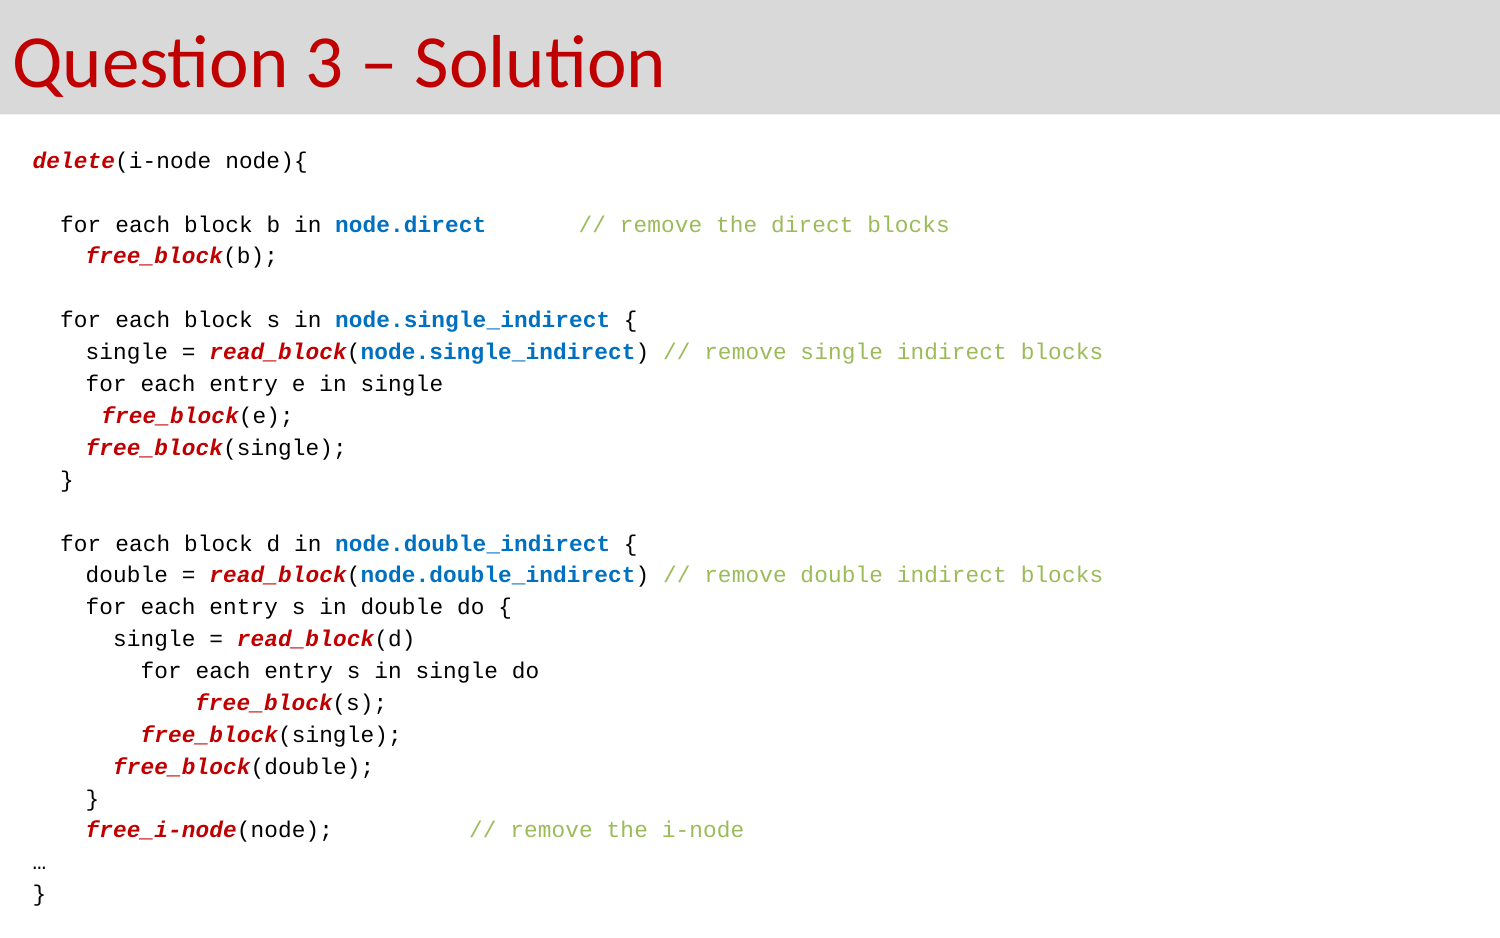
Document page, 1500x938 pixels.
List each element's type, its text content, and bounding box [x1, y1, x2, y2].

subtitle delete(i-node node){ for each block b in node.direct // remove the direct blocks free_block(b); for each block s in node.single_indirect { single = read_block(node.single_indirect) // remove single indirect blocks for each entry e in single free_block(e); free_block(single); } for each block d in node.double_indirect { double = read_block(node.double_indirect) // remove double indirect blocks for each entry s in double do { single = read_block(d) for each entry s in single do free_block(s); free_block(single); free_block(double); } free_i-node(node); // remove the i-node … } [17, 138, 1483, 918]
title Question 3 – Solution [0, 0, 1500, 115]
